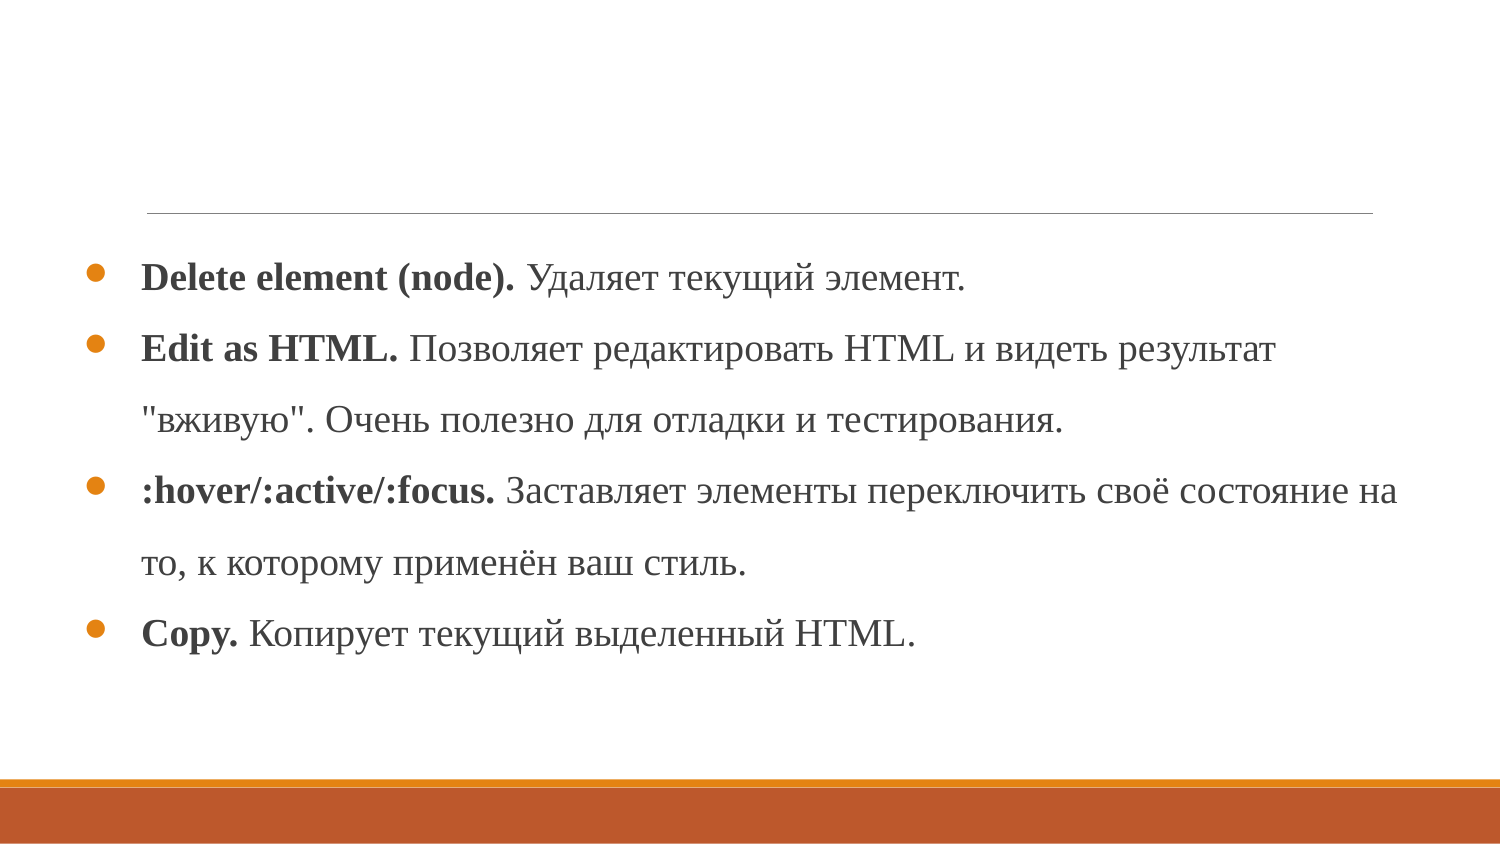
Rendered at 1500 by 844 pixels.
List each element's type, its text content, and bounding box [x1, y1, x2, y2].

list Delete element (node). Удаляет текущий элемент. Edit as HTML. Позволяет редактировать HTML и видеть результат "вживую". Очень полезно для отладки и тестирования. :hover/:active/:focus. Заставляет элементы переключить своё состояние на то, к которому применён ваш стиль. Сopy. Копирует текущий выделенный HTML. [51, 211, 1449, 773]
